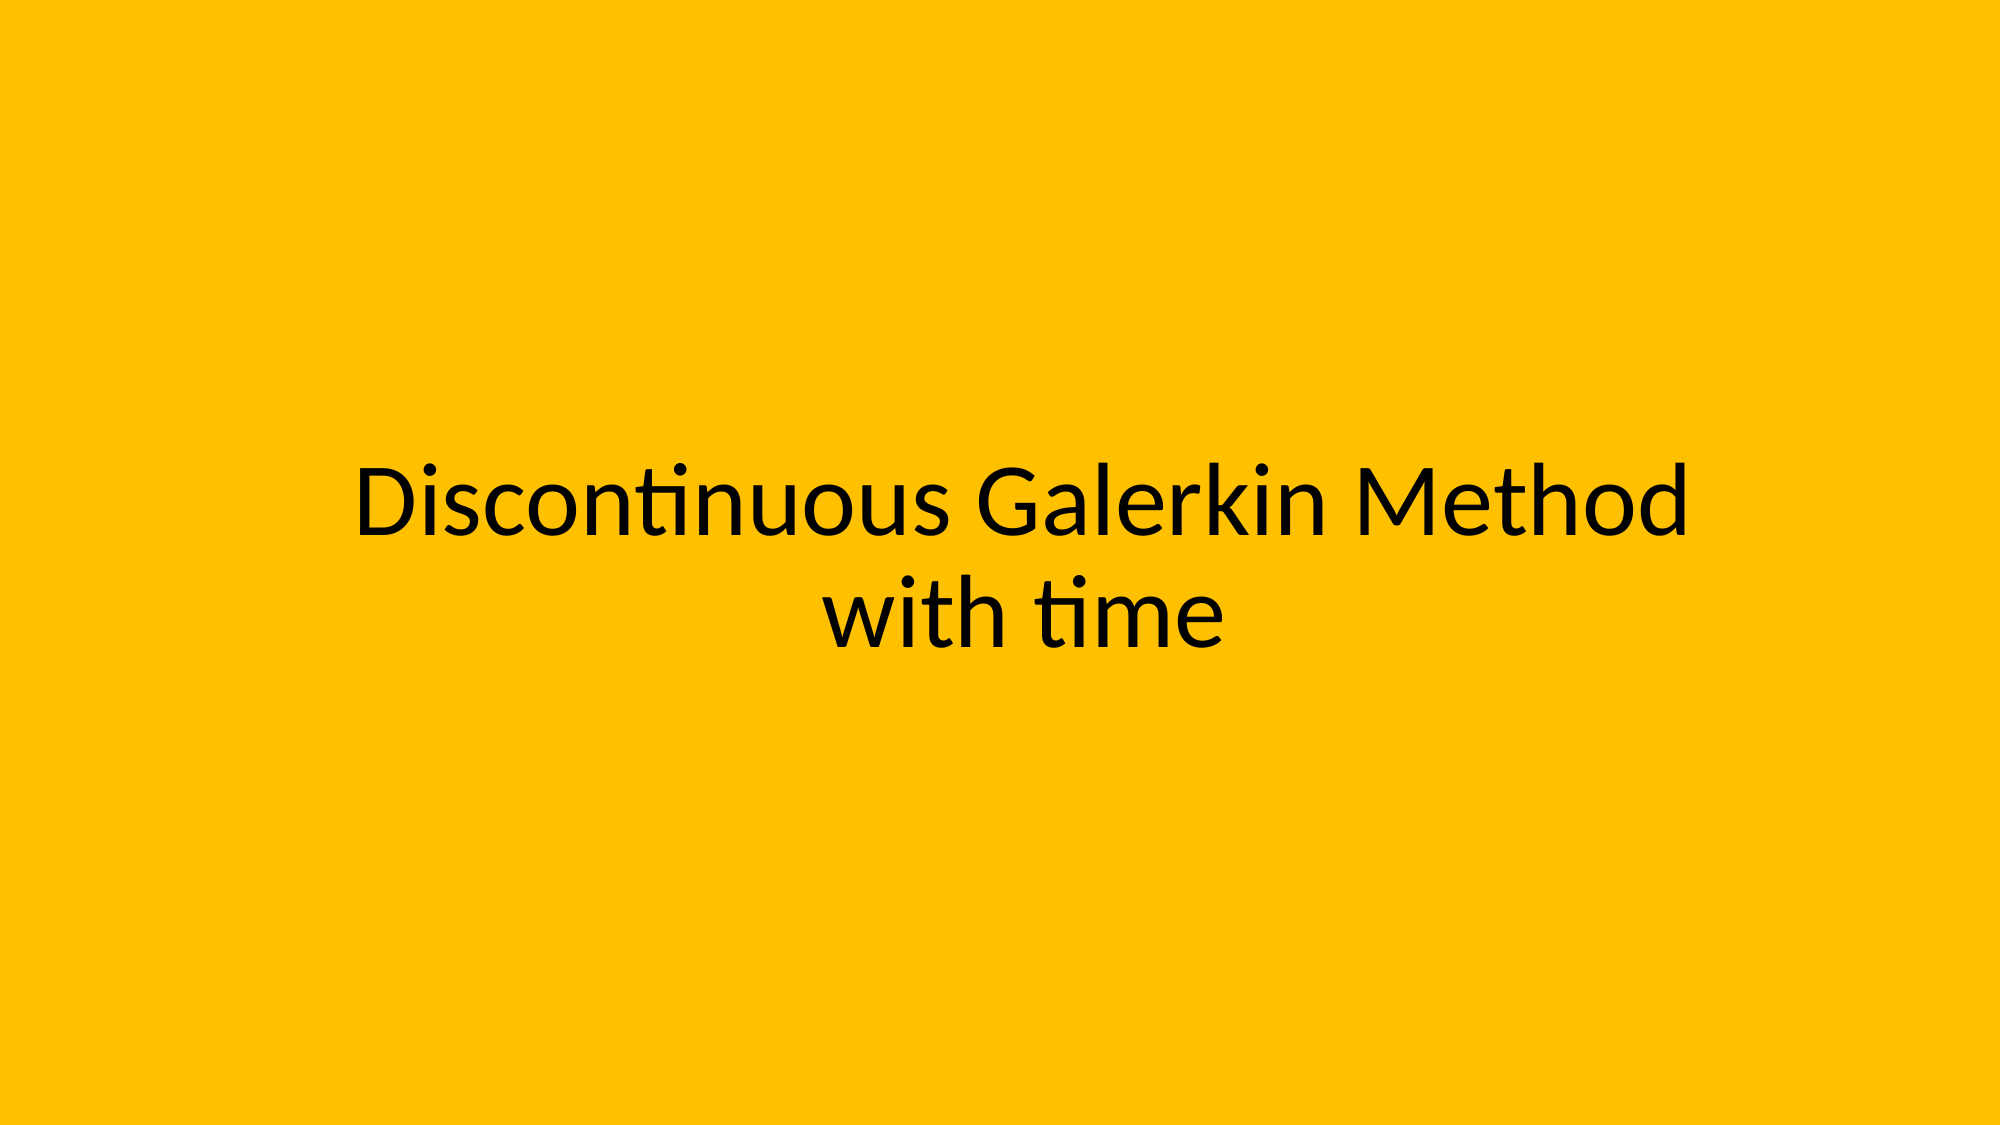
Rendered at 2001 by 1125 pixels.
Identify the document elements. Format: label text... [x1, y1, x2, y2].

title Discontinuous Galerkin Method with time [243, 357, 1805, 759]
